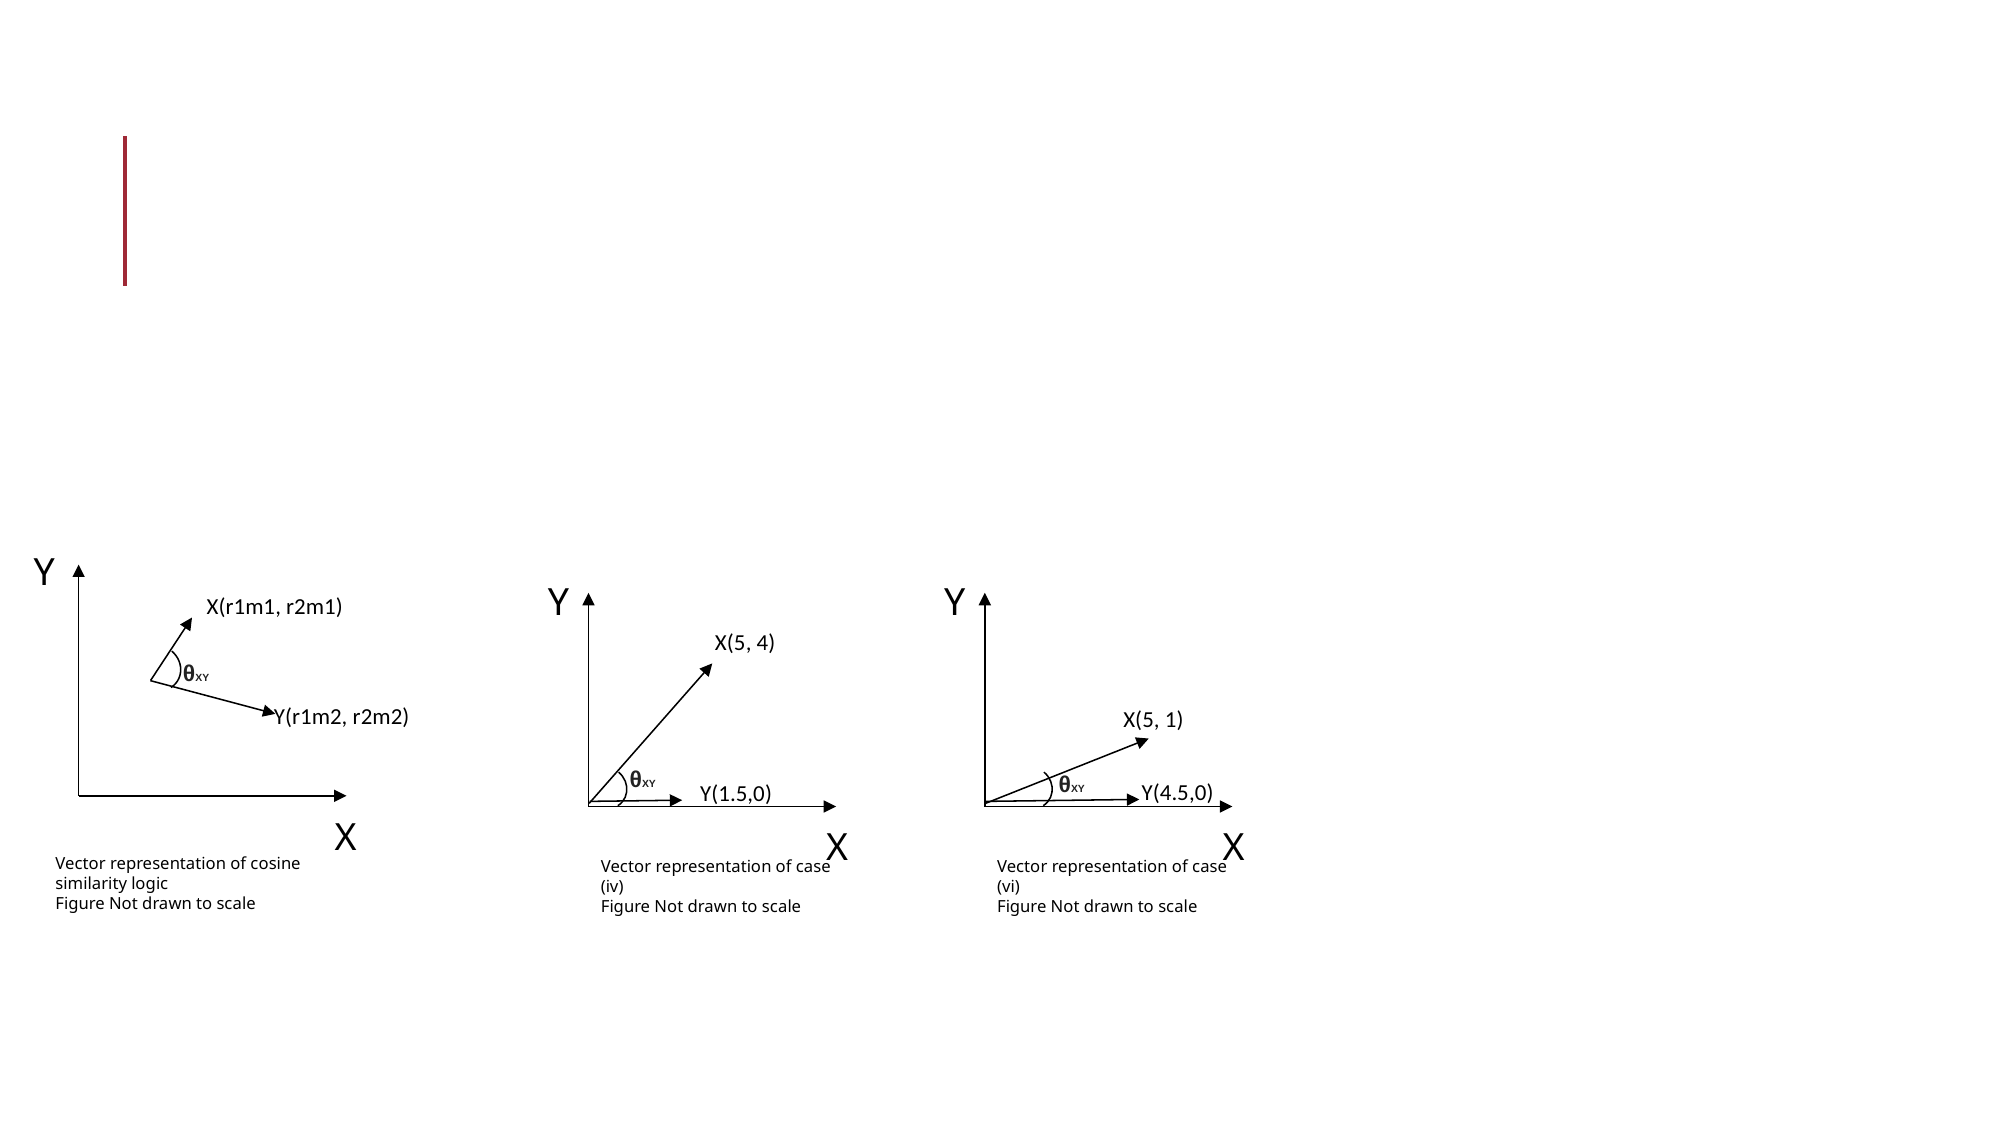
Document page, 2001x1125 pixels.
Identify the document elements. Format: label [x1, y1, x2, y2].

text_box [532, 570, 861, 905]
text_box [929, 570, 1263, 905]
text_box [18, 540, 415, 902]
